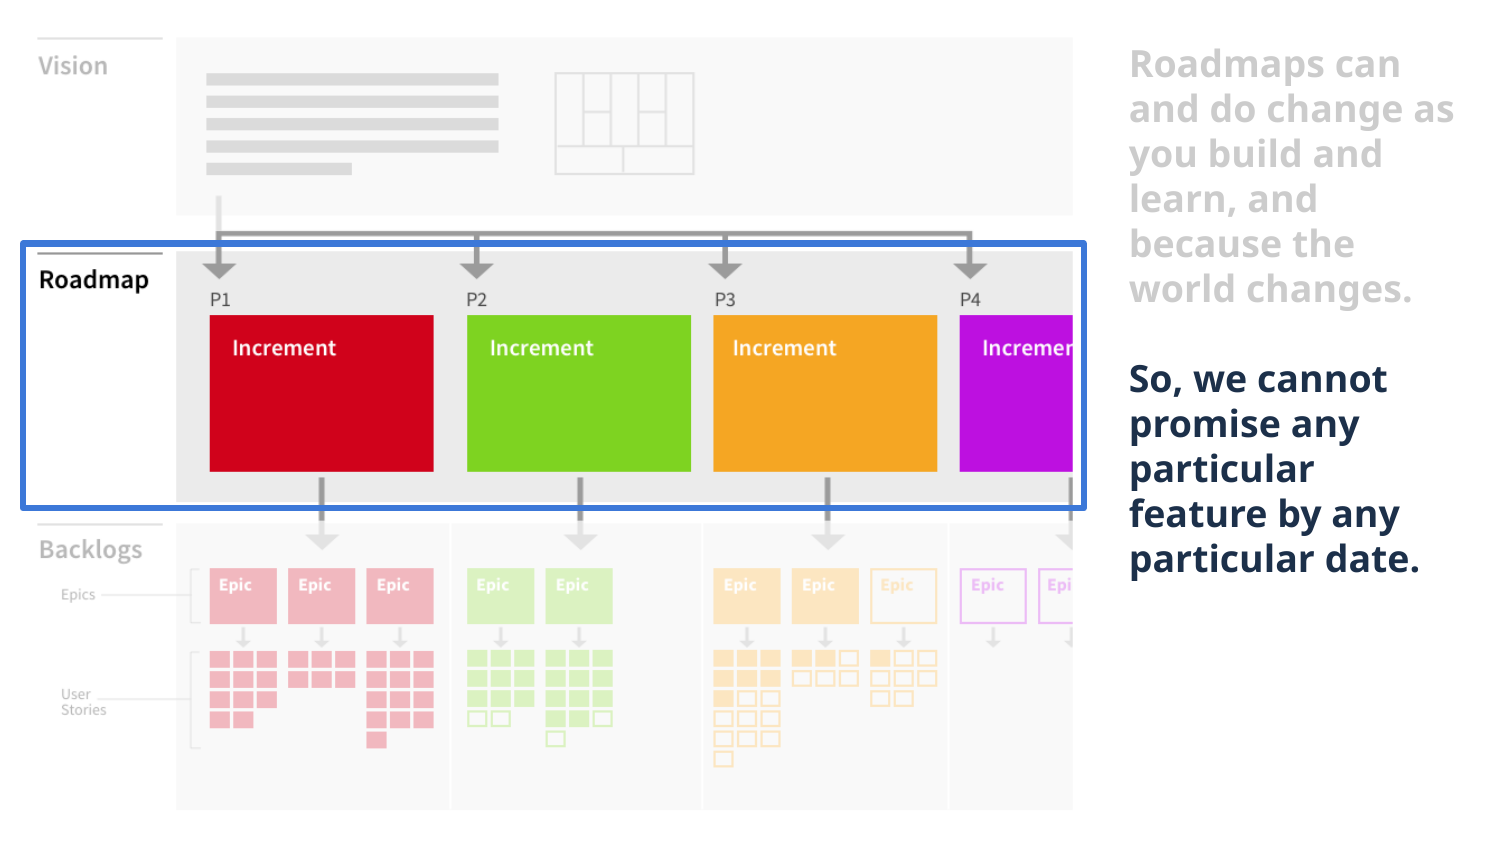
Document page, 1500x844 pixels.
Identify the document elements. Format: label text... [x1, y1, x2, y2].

text_box [22, 243, 1084, 509]
text_box Roadmaps can and do change as you build and learn, and because the world changes. So, we cannot promise any particular feature by any particular date. [1113, 24, 1474, 819]
picture [24, 232, 1084, 243]
text_box [22, 0, 1097, 232]
text_box [15, 520, 1090, 837]
picture [24, 509, 1084, 520]
